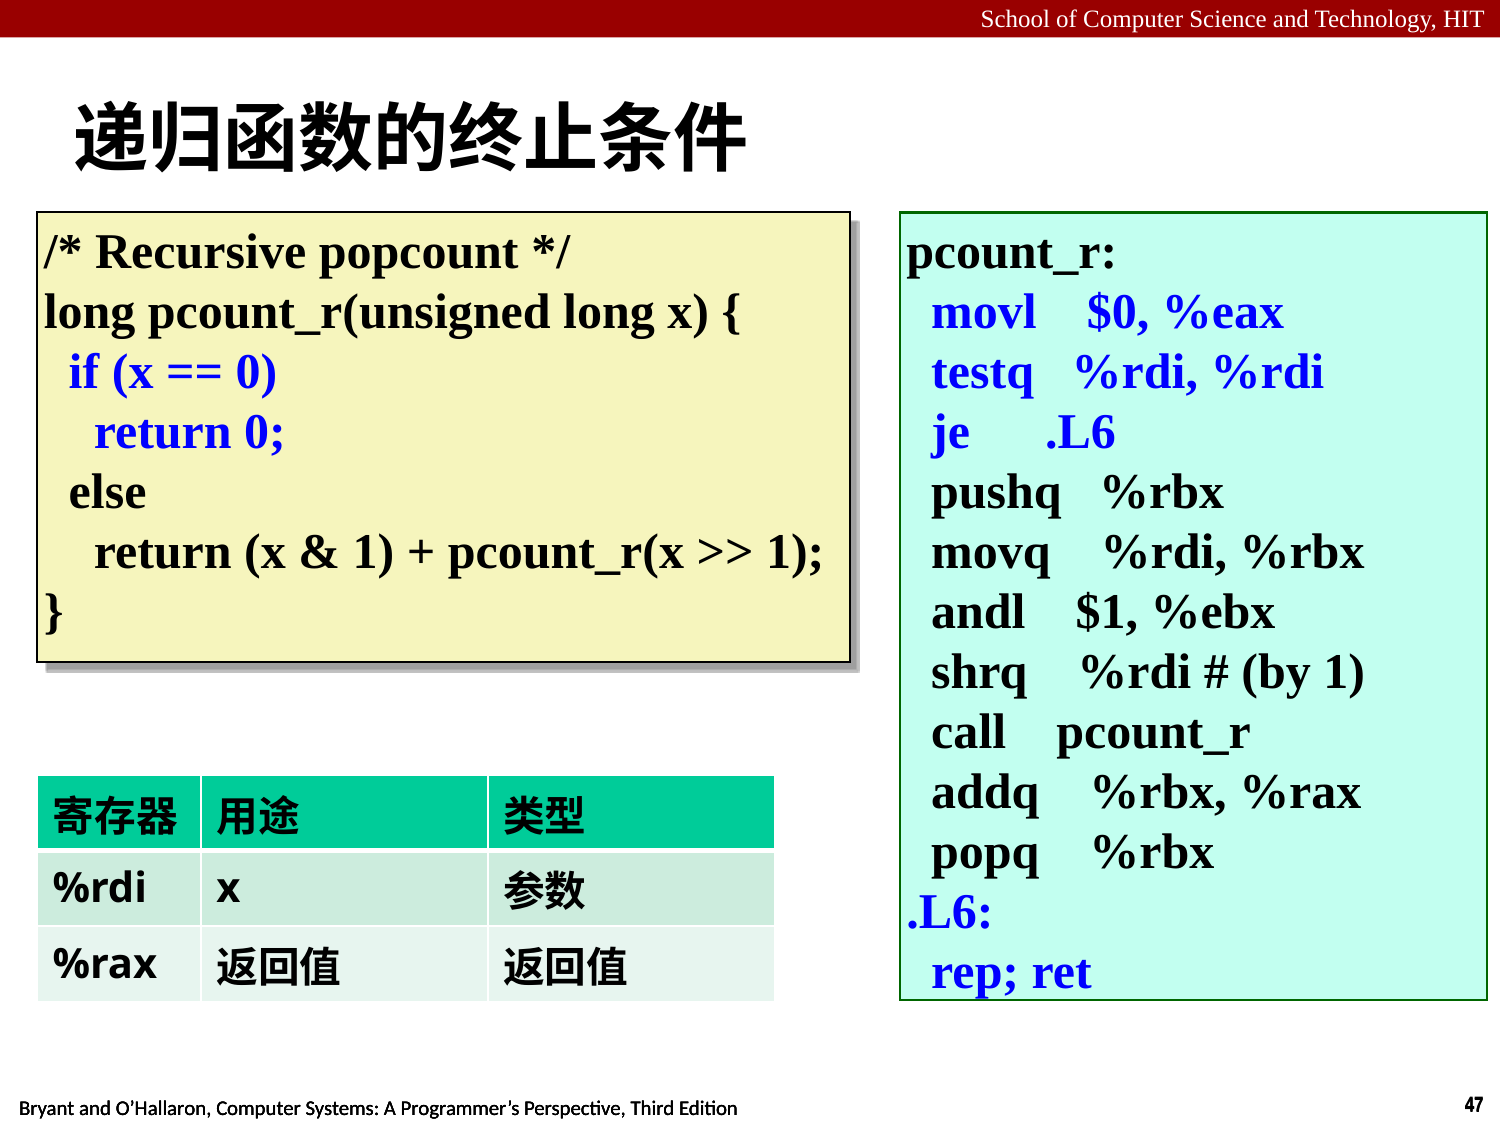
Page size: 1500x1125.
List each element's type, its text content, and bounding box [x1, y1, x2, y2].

table_header 类型 [489, 776, 774, 848]
table_header 用途 [202, 776, 487, 848]
table_cell x [202, 853, 487, 925]
title 递归函数的终止条件 [58, 72, 1305, 199]
text_box /* Recursive popcount */ long pcount_r(unsigned long x) { if (x == 0) return 0; else return (x & 1) + pcount_r(x >> 1); } [37, 212, 850, 663]
text_box pcount_r: movl $0, %eax testq %rdi, %rdi je .L6 pushq %rbx movq %rdi, %rbx andl $1, %ebx shrq %rdi # (by 1) call pcount_r addq %rbx, %rax popq %rbx .L6: rep; ret [899, 212, 1488, 1000]
table_cell %rax [38, 927, 200, 1001]
table_cell 返回值 [202, 927, 487, 1001]
table_cell 参数 [489, 853, 774, 925]
table_header 寄存器 [38, 776, 200, 848]
table_cell %rdi [38, 853, 200, 925]
table_cell 返回值 [489, 927, 774, 1001]
